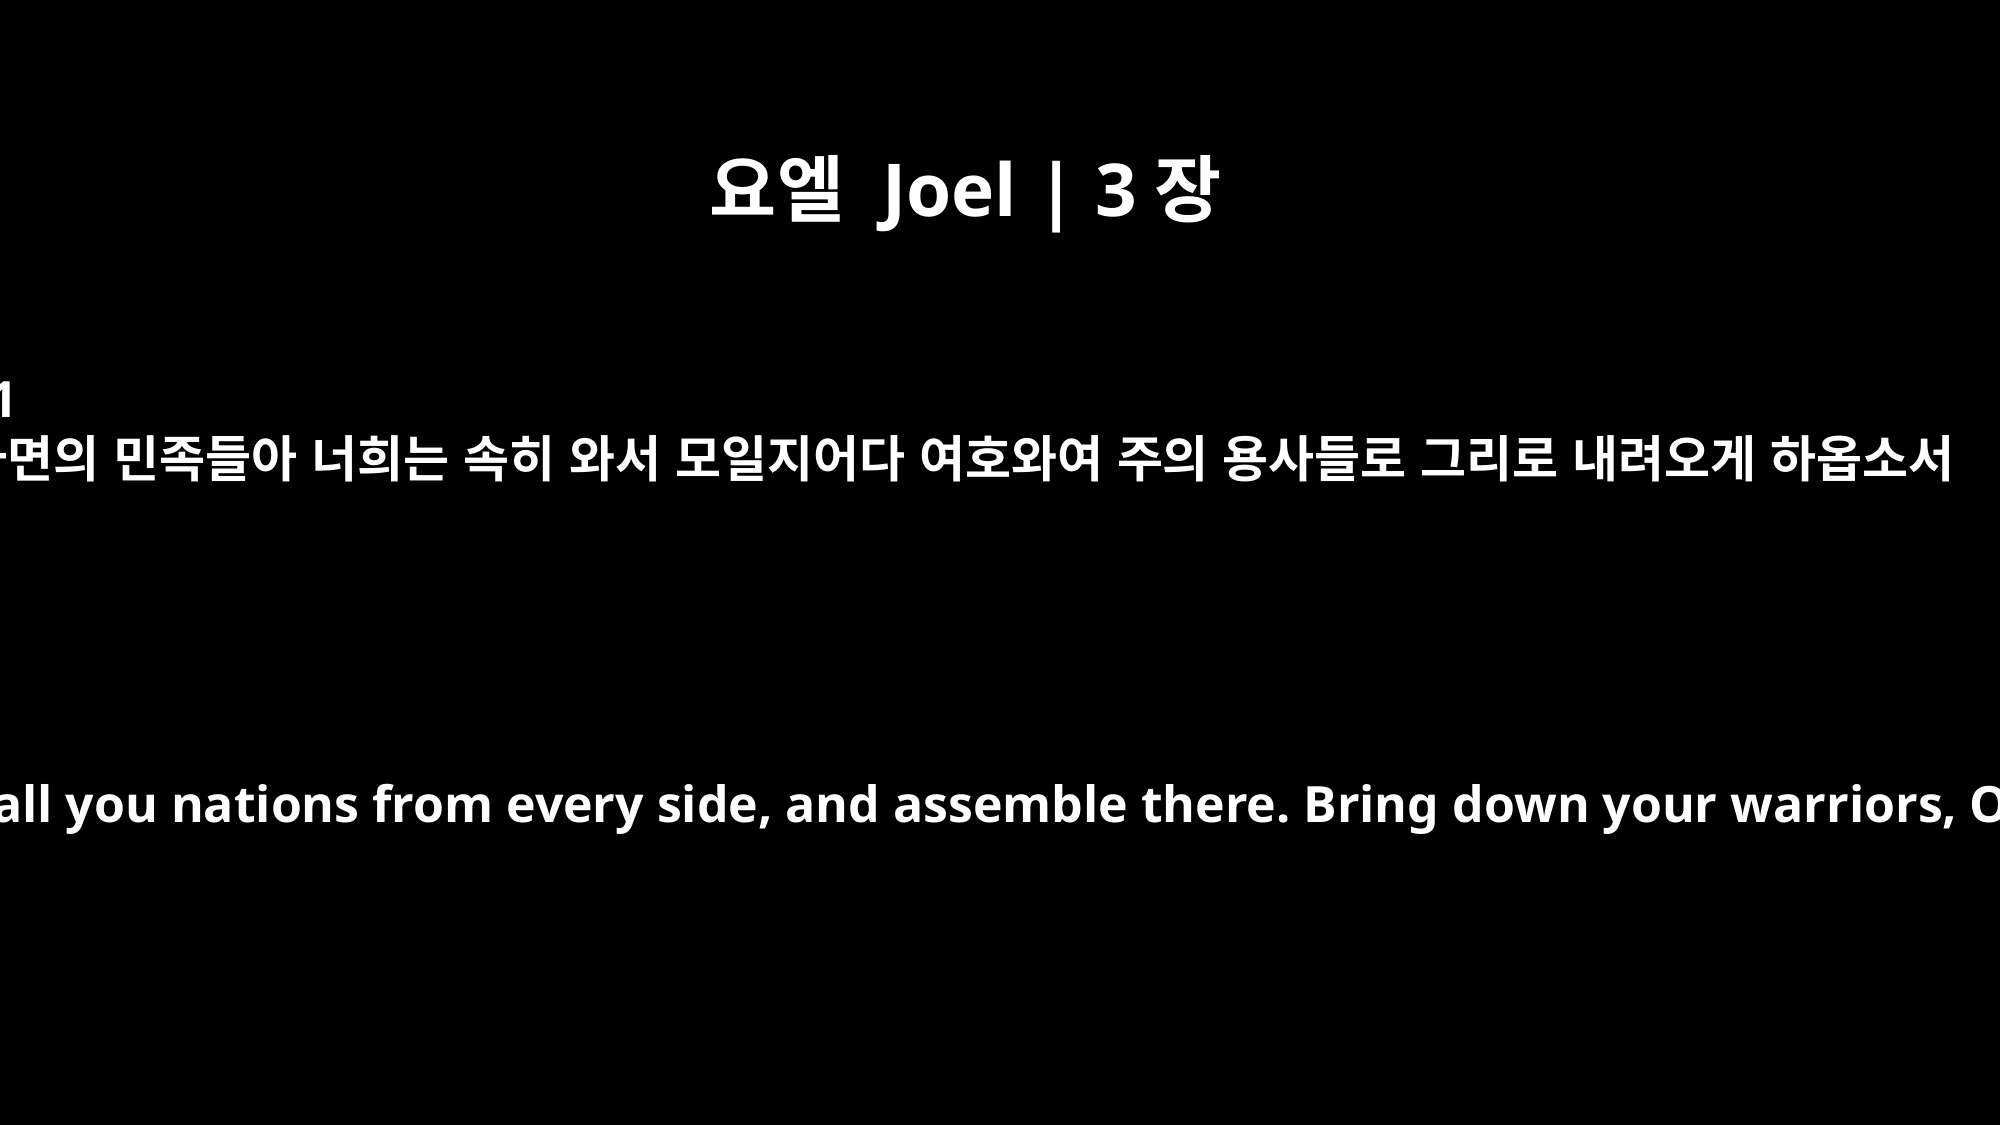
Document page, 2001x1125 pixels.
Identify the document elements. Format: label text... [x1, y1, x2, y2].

text_box 11 사면의 민족들아 너희는 속히 와서 모일지어다 여호와여 주의 용사들로 그리로 내려오게 하옵소서 [0, 359, 1971, 495]
text_box Come quickly, all you nations from every side, and assemble there. Bring down your warriors, O LORD! [0, 764, 2000, 840]
text_box 요엘 Joel | 3장 [694, 136, 1237, 239]
